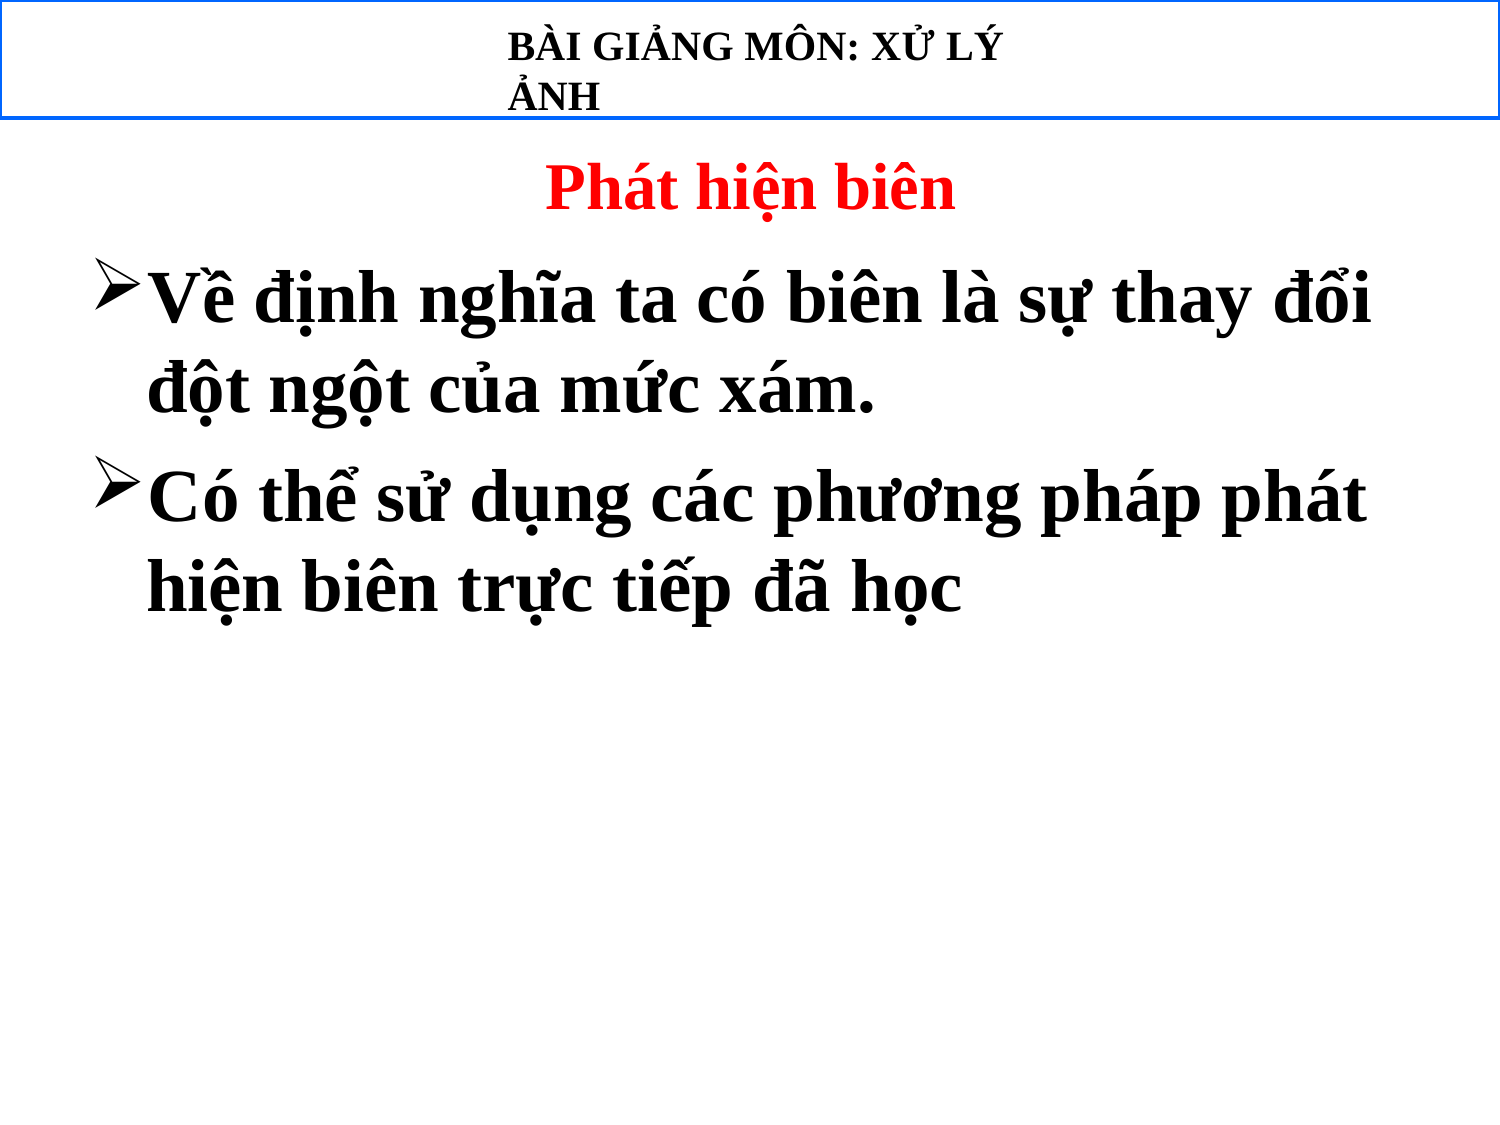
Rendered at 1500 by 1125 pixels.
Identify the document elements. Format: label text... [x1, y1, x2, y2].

text_box Về định nghĩa ta có biên là sự thay đổi đột ngột của mức xám. Có thể sử dụng các phương pháp phát hiện biên trực tiếp đã học [87, 245, 1413, 626]
title Phát hiện biên [542, 140, 958, 331]
text_box BÀI GIẢNG MÔN: XỬ LÝ ẢNH [505, 16, 1107, 119]
